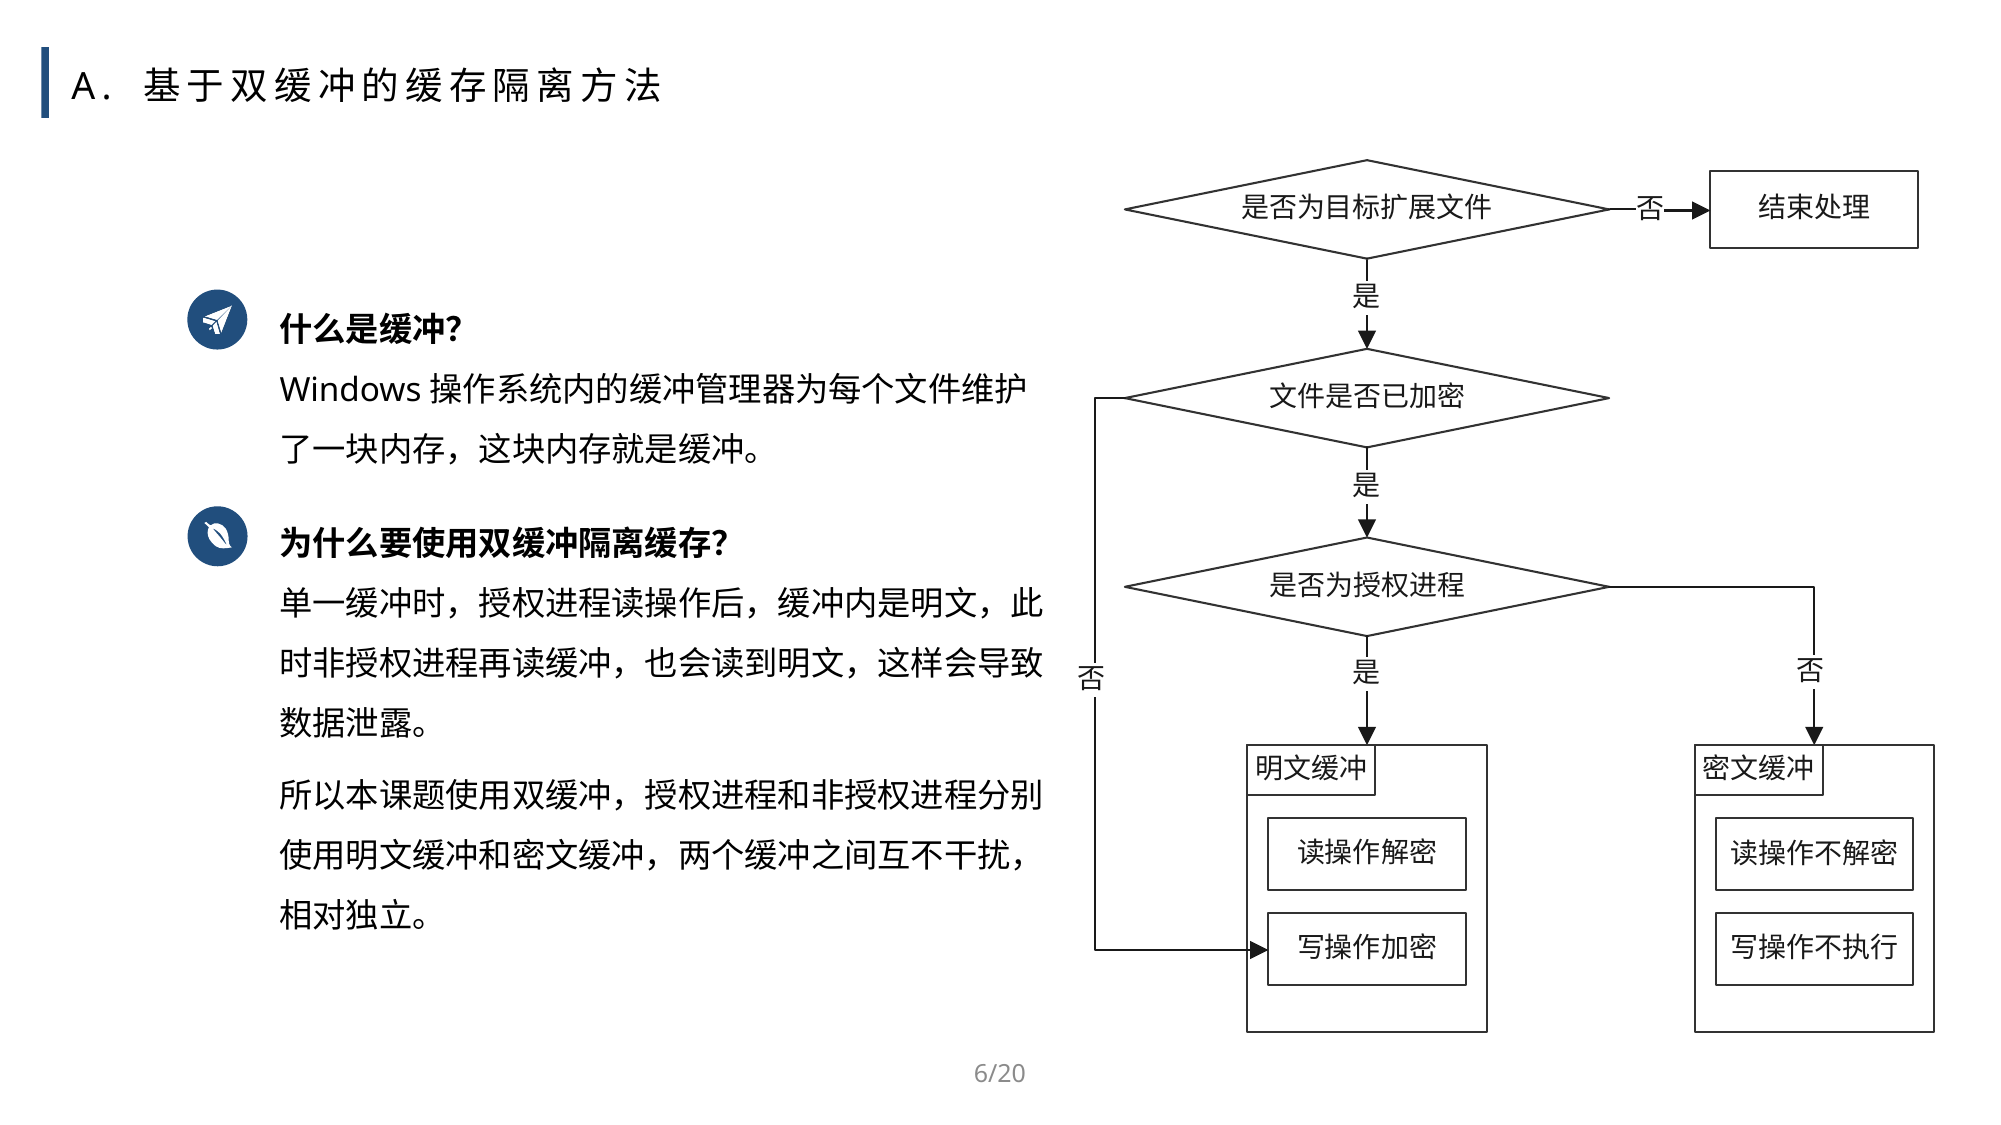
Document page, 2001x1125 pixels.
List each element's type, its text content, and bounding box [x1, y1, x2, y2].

picture [203, 305, 232, 334]
text_box [187, 289, 248, 350]
text_box [187, 506, 248, 567]
text_box [204, 521, 233, 549]
text_box A. 基于双缓冲的缓存隔离方法 [60, 56, 673, 113]
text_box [1031, 154, 1940, 1038]
footer 6/20 [662, 1042, 1338, 1103]
text_box 什么是缓冲？ Windows操作系统内的缓冲管理器为每个文件维护了一块内存，这块内存就是缓冲。 [264, 280, 1031, 476]
text_box 为什么要使用双缓冲隔离缓存？ 单一缓冲时，授权进程读操作后，缓冲内是明文，此时非授权进程再读缓冲，也会读到明文，这样会导致数据泄露。 所以本课题使用双缓冲，授权进程和非授权进程分别使用明文缓冲和密文缓冲，两个缓冲之间互不干扰，相对独立。 [264, 495, 1031, 942]
text_box [40, 46, 50, 119]
